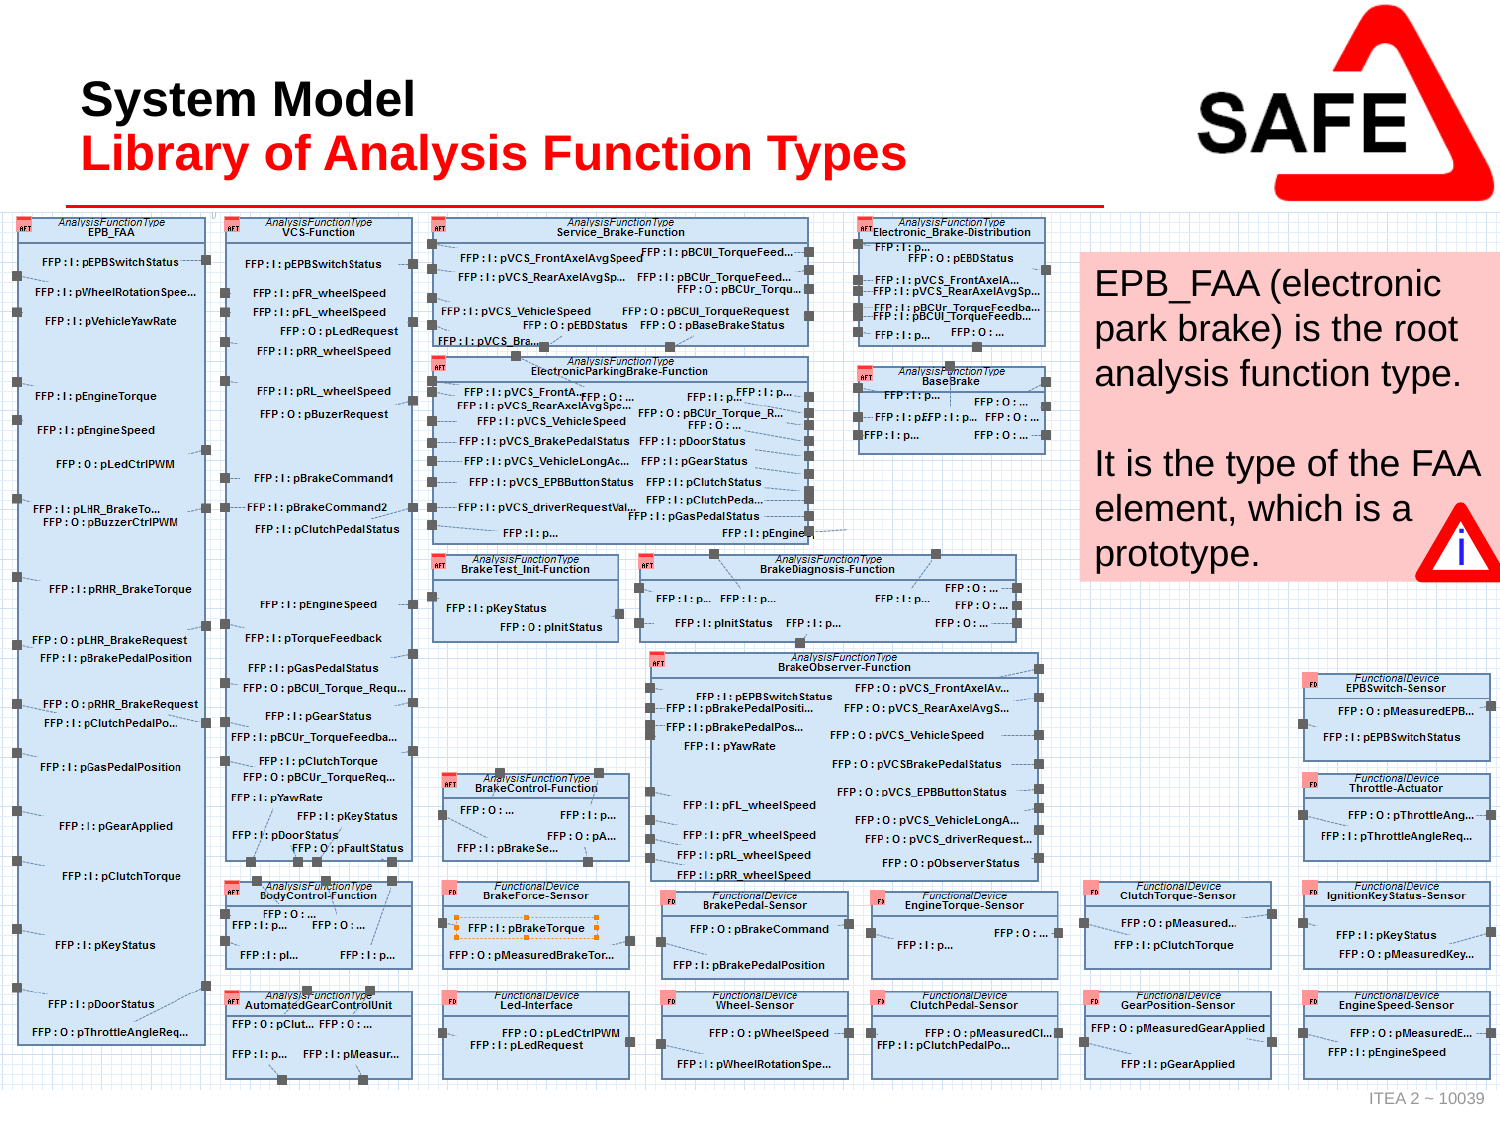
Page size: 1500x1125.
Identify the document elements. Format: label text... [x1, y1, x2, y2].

picture [0, 0, 1500, 1125]
title System Model Library of Analysis Function Types [65, 49, 1103, 189]
